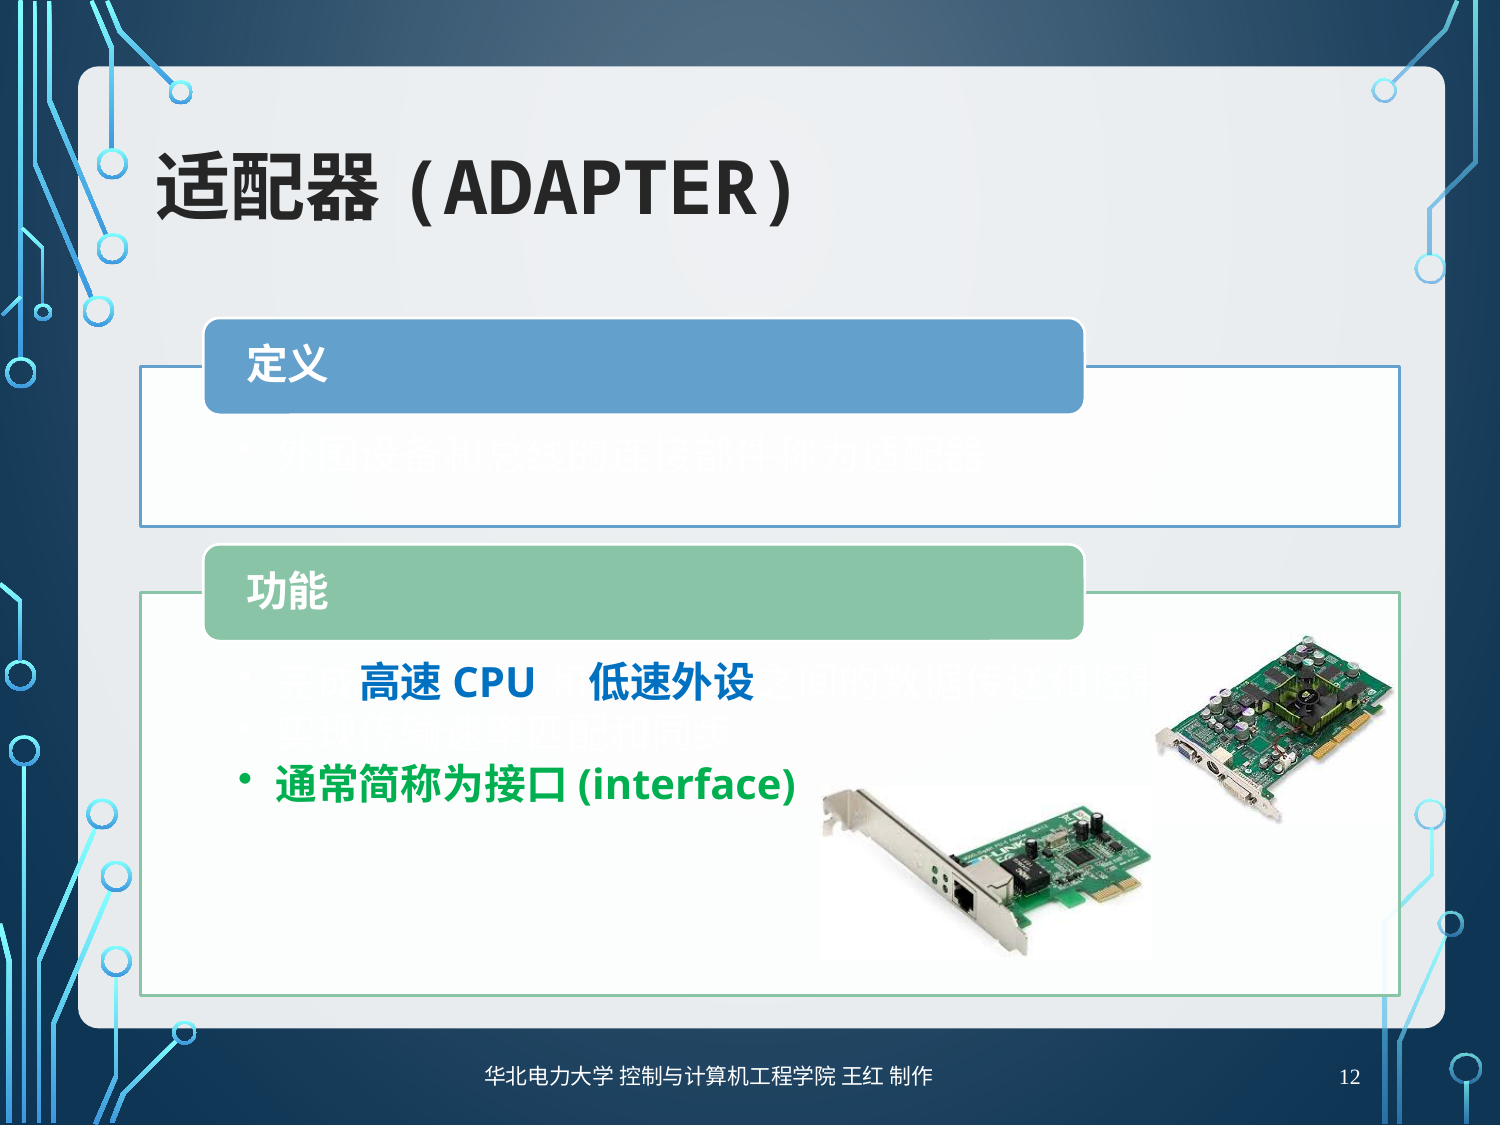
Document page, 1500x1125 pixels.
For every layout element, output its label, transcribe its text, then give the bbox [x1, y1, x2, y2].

slide_number 12 [1281, 1045, 1376, 1106]
title 适配器(adapter) [140, 101, 1400, 279]
picture [820, 633, 1395, 959]
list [140, 314, 1400, 1000]
footer 华北电力大学 控制与计算机工程学院 王红 制作 [324, 1046, 1093, 1106]
